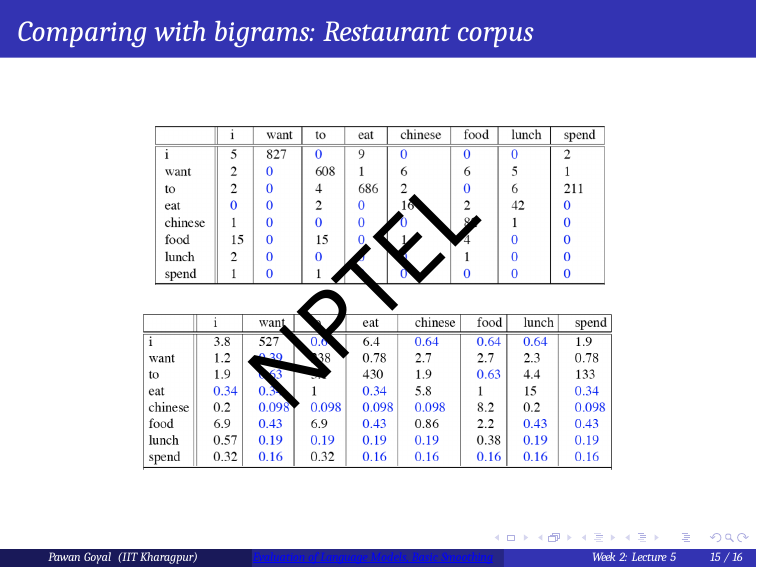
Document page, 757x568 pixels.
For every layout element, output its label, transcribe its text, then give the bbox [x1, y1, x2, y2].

text_box Comparing with bigrams: Restaurant corpus [15, 9, 559, 48]
picture [155, 125, 605, 285]
text_box NPTEL [286, 293, 437, 312]
text_box [0, 0, 756, 58]
picture [142, 314, 612, 470]
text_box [0, 548, 757, 568]
